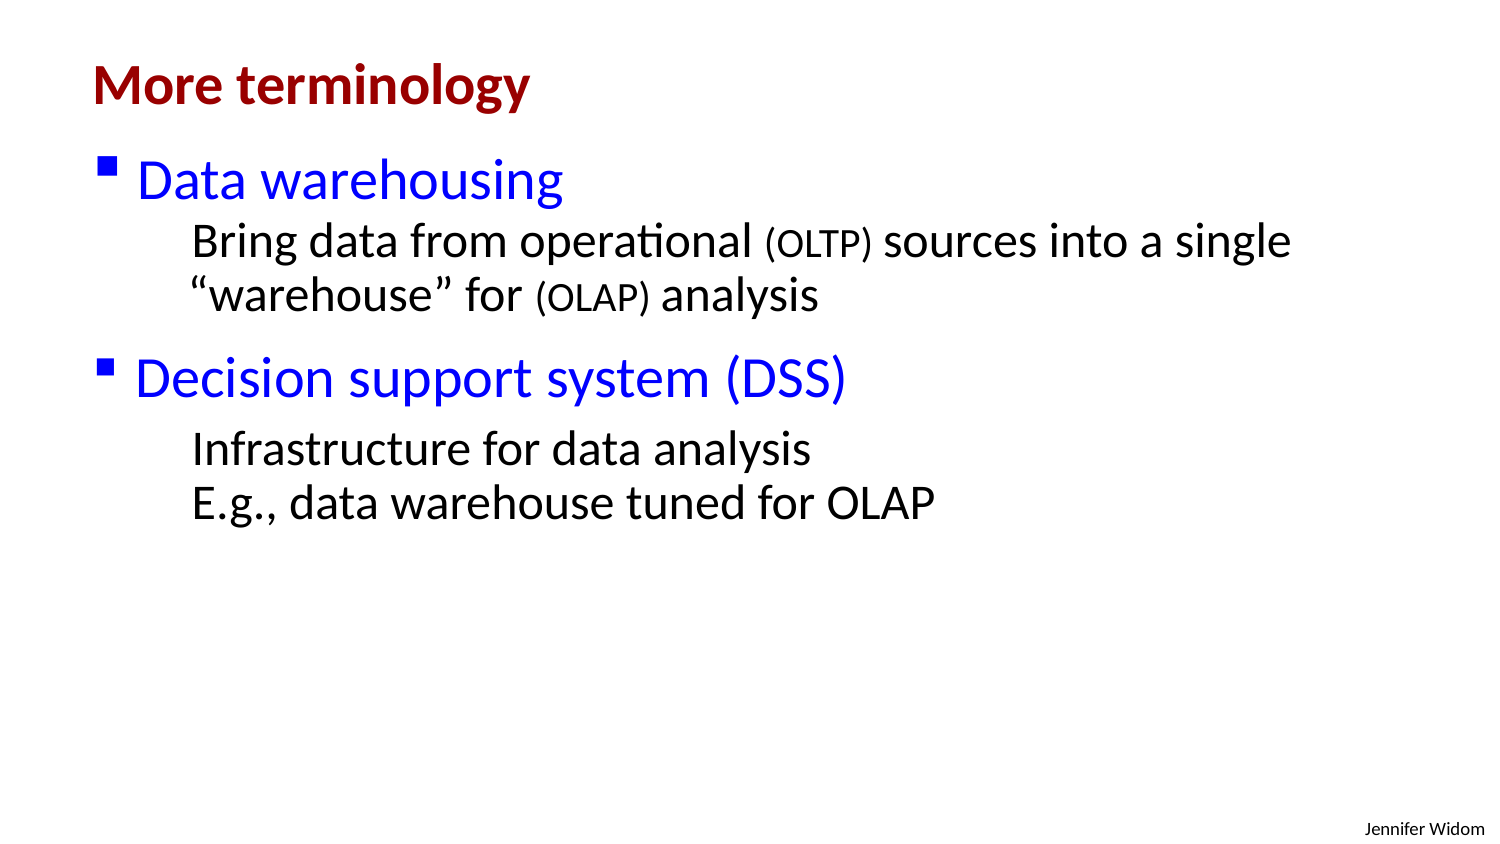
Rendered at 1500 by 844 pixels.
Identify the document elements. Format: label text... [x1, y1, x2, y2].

text_box More terminology Data warehousing Bring data from operational (OLTP) sources into a single “warehouse” for (OLAP) analysis Decision support system (DSS) Infrastructure for data analysis E.g., data warehouse tuned for OLAP [62, 46, 1425, 794]
